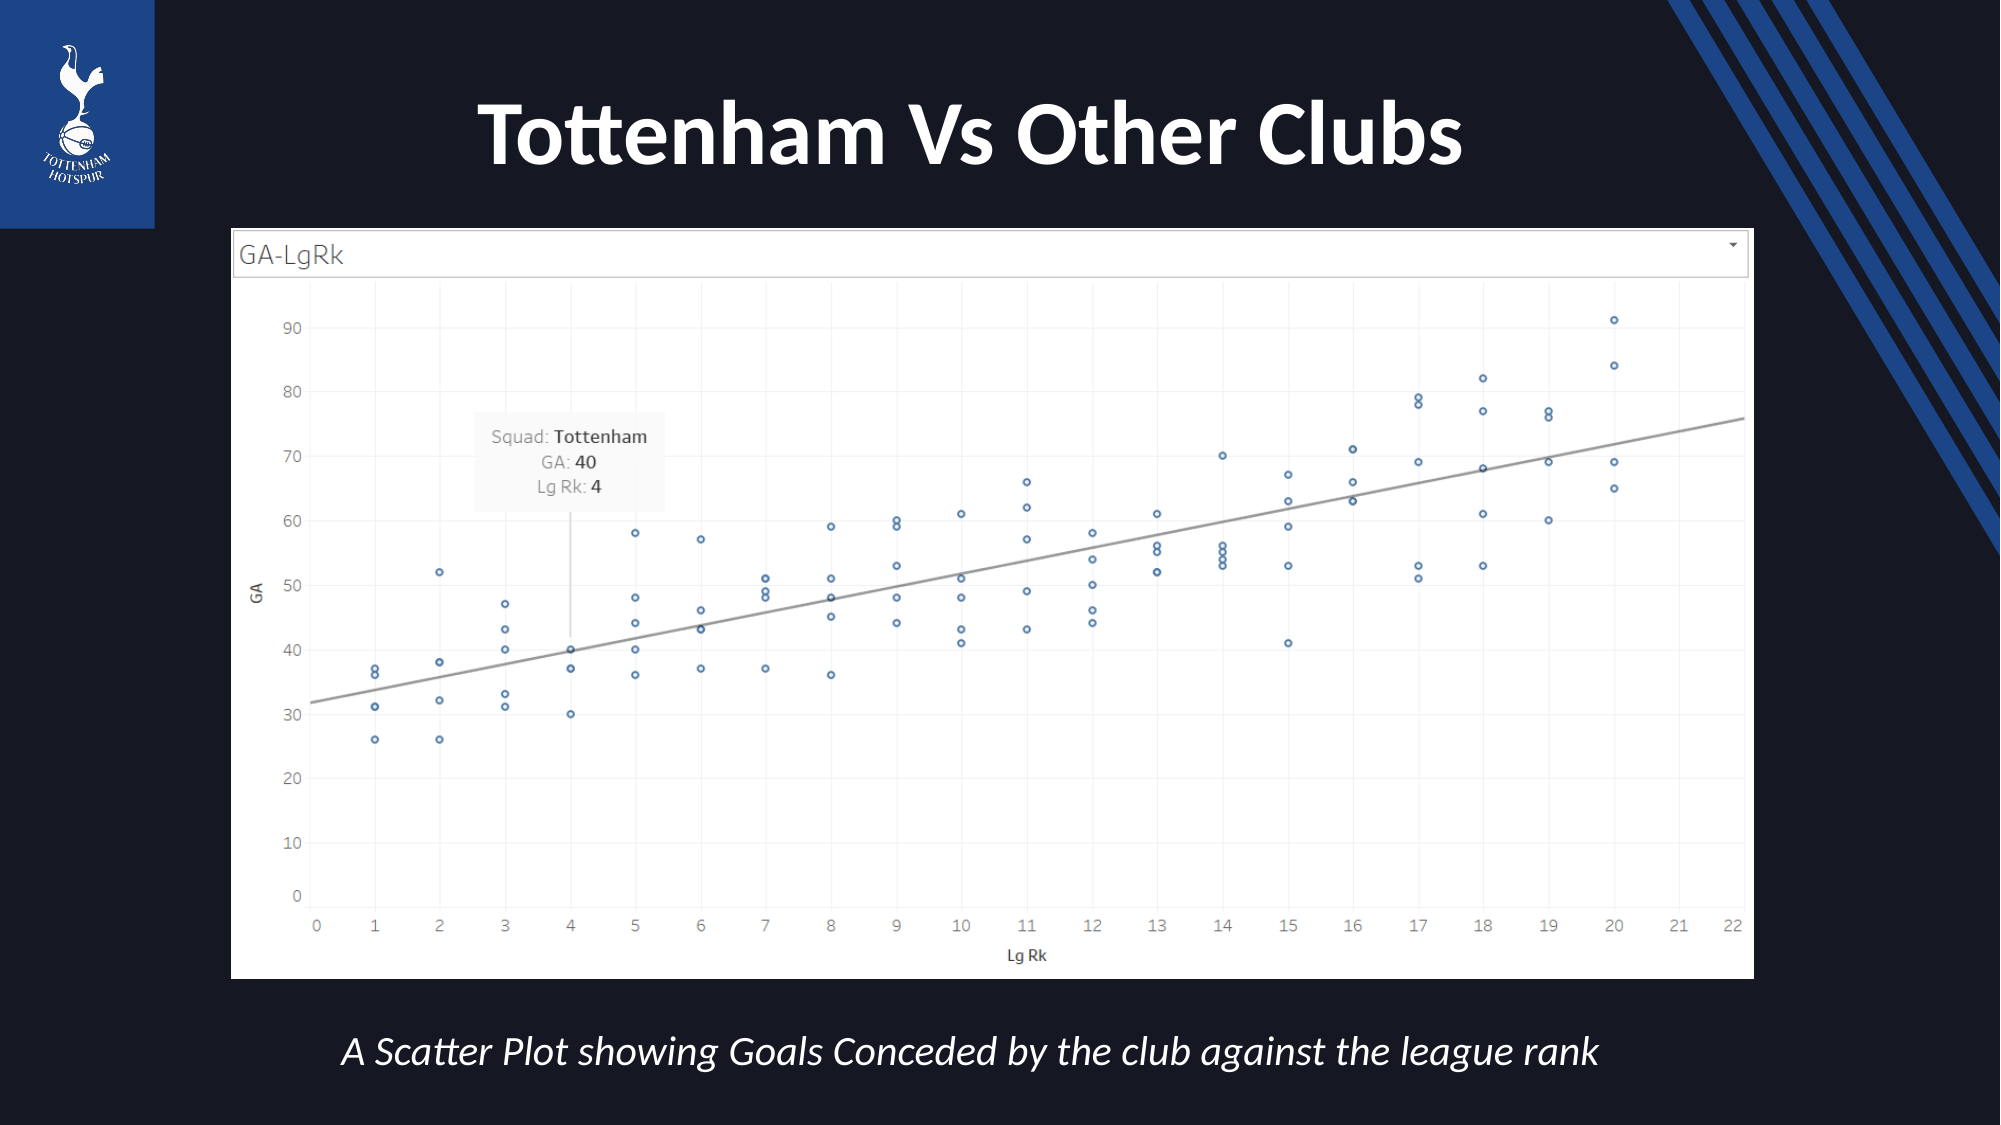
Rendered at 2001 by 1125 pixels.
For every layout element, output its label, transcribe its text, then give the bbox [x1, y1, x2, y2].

text_box Tottenham Vs Other Clubs [217, 57, 1662, 198]
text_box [1667, 0, 2000, 558]
text_box A Scatter Plot showing Goals Conceded by the club against the league rank [174, 1008, 1768, 1125]
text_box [0, 0, 155, 229]
picture [231, 228, 1754, 979]
